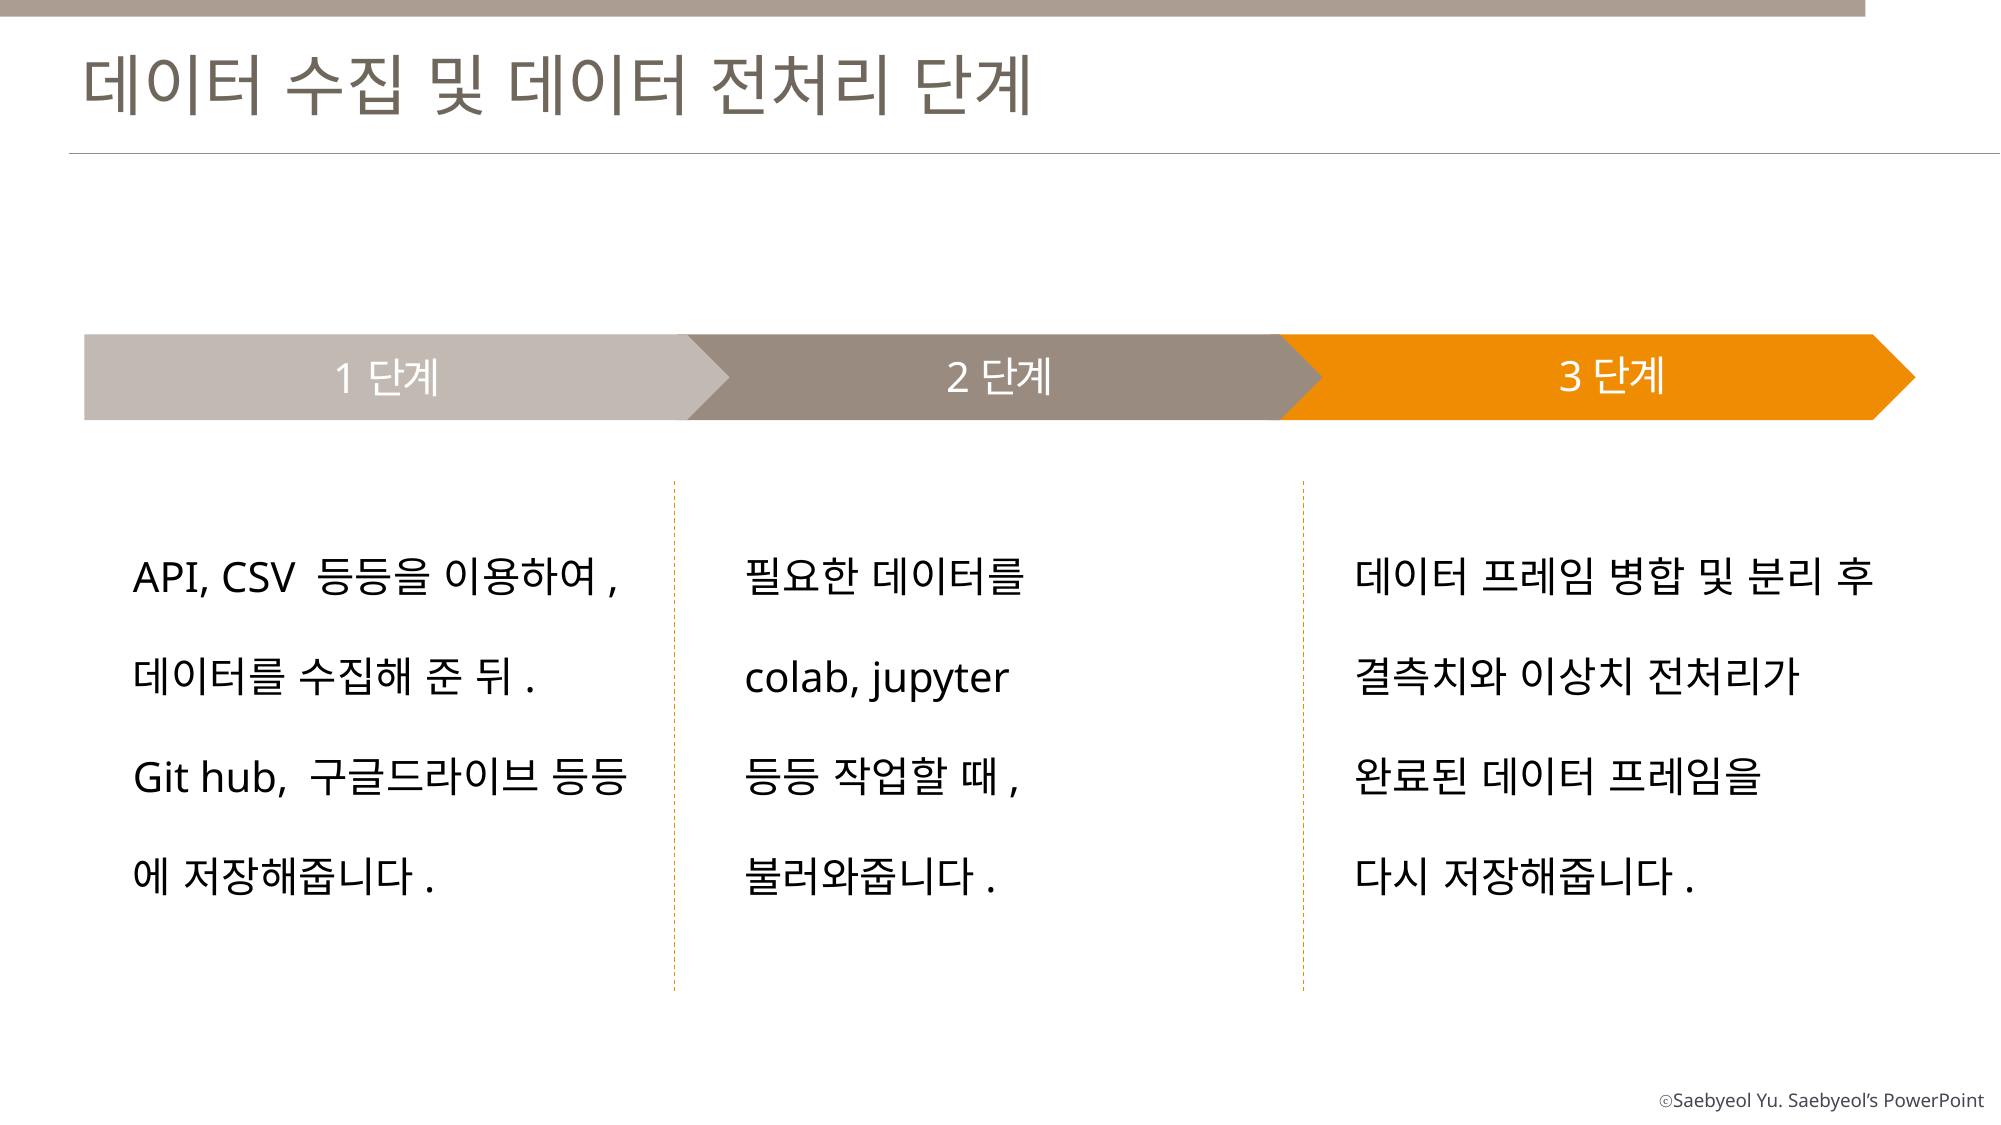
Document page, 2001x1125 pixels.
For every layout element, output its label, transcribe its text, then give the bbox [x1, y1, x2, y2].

text_box 데이터 수집 및 데이터 전처리 단계 [67, 36, 1062, 132]
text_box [84, 334, 1916, 421]
text_box 데이터 프레임 병합 및 분리 후 결측치와 이상치 전처리가 완료된 데이터 프레임을 다시 저장해줍니다. [1339, 493, 1890, 909]
text_box 필요한 데이터를 colab, jupyter 등등 작업할 때, 불러와줍니다. [729, 493, 1263, 909]
text_box API, CSV 등등을 이용하여, 데이터를 수집해 준 뒤. Git hub, 구글드라이브 등등 에 저장해줍니다. [118, 493, 645, 1009]
text_box [0, 0, 1866, 18]
